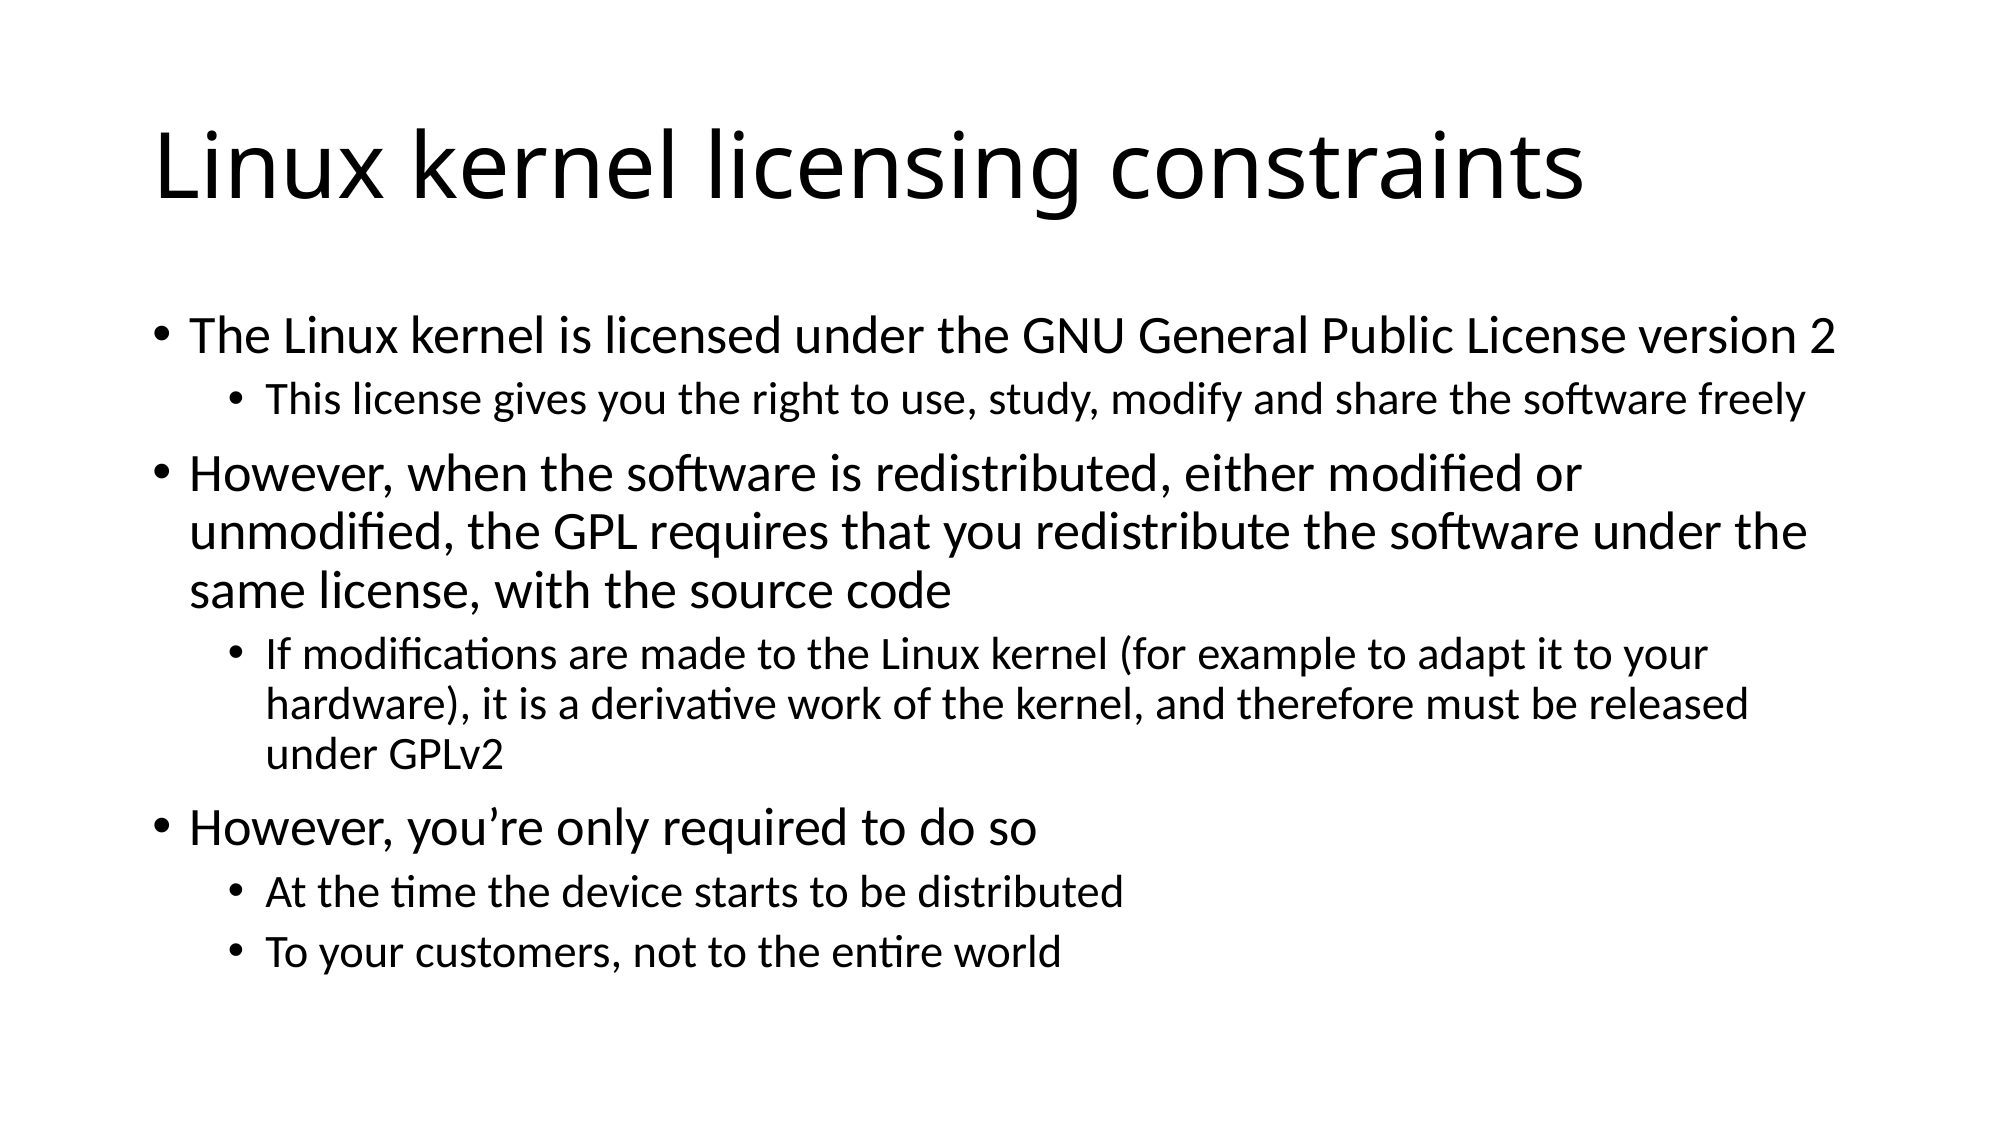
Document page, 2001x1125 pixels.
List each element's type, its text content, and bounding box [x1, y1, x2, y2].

list The Linux kernel is licensed under the GNU General Public License version 2 This license gives you the right to use, study, modify and share the software freely However, when the software is redistributed, either modified or unmodified, the GPL requires that you redistribute the software under the same license, with the source code If modifications are made to the Linux kernel (for example to adapt it to your hardware), it is a derivative work of the kernel, and therefore must be released under GPLv2 However, you’re only required to do so At the time the device starts to be distributed To your customers, not to the entire world [137, 299, 1863, 1014]
title Linux kernel licensing constraints [137, 59, 1863, 278]
